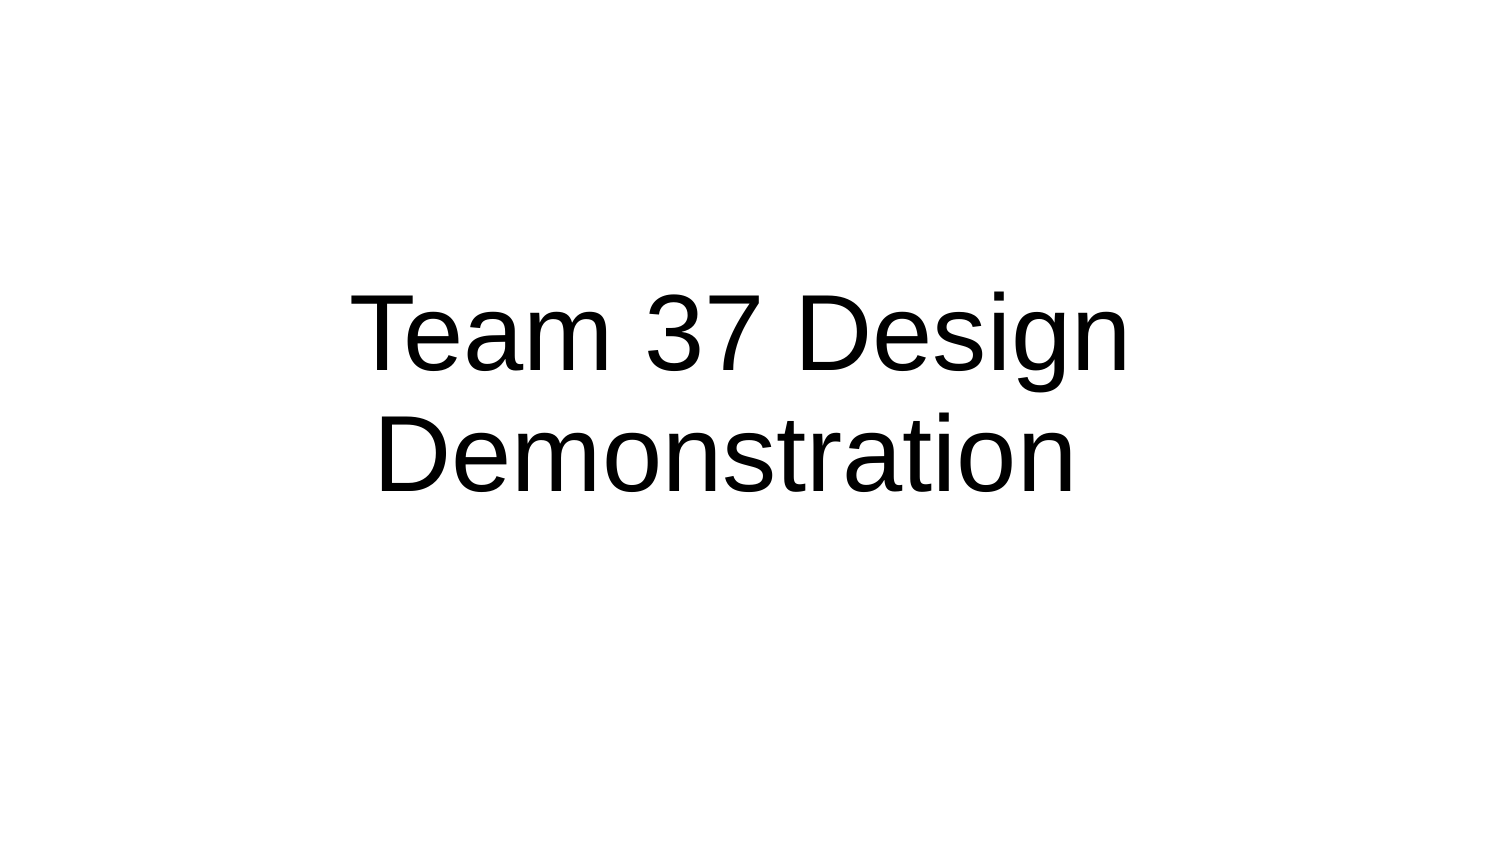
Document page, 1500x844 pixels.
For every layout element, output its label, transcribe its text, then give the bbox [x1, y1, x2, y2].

title Team 37 Design Demonstration [41, 192, 1440, 530]
